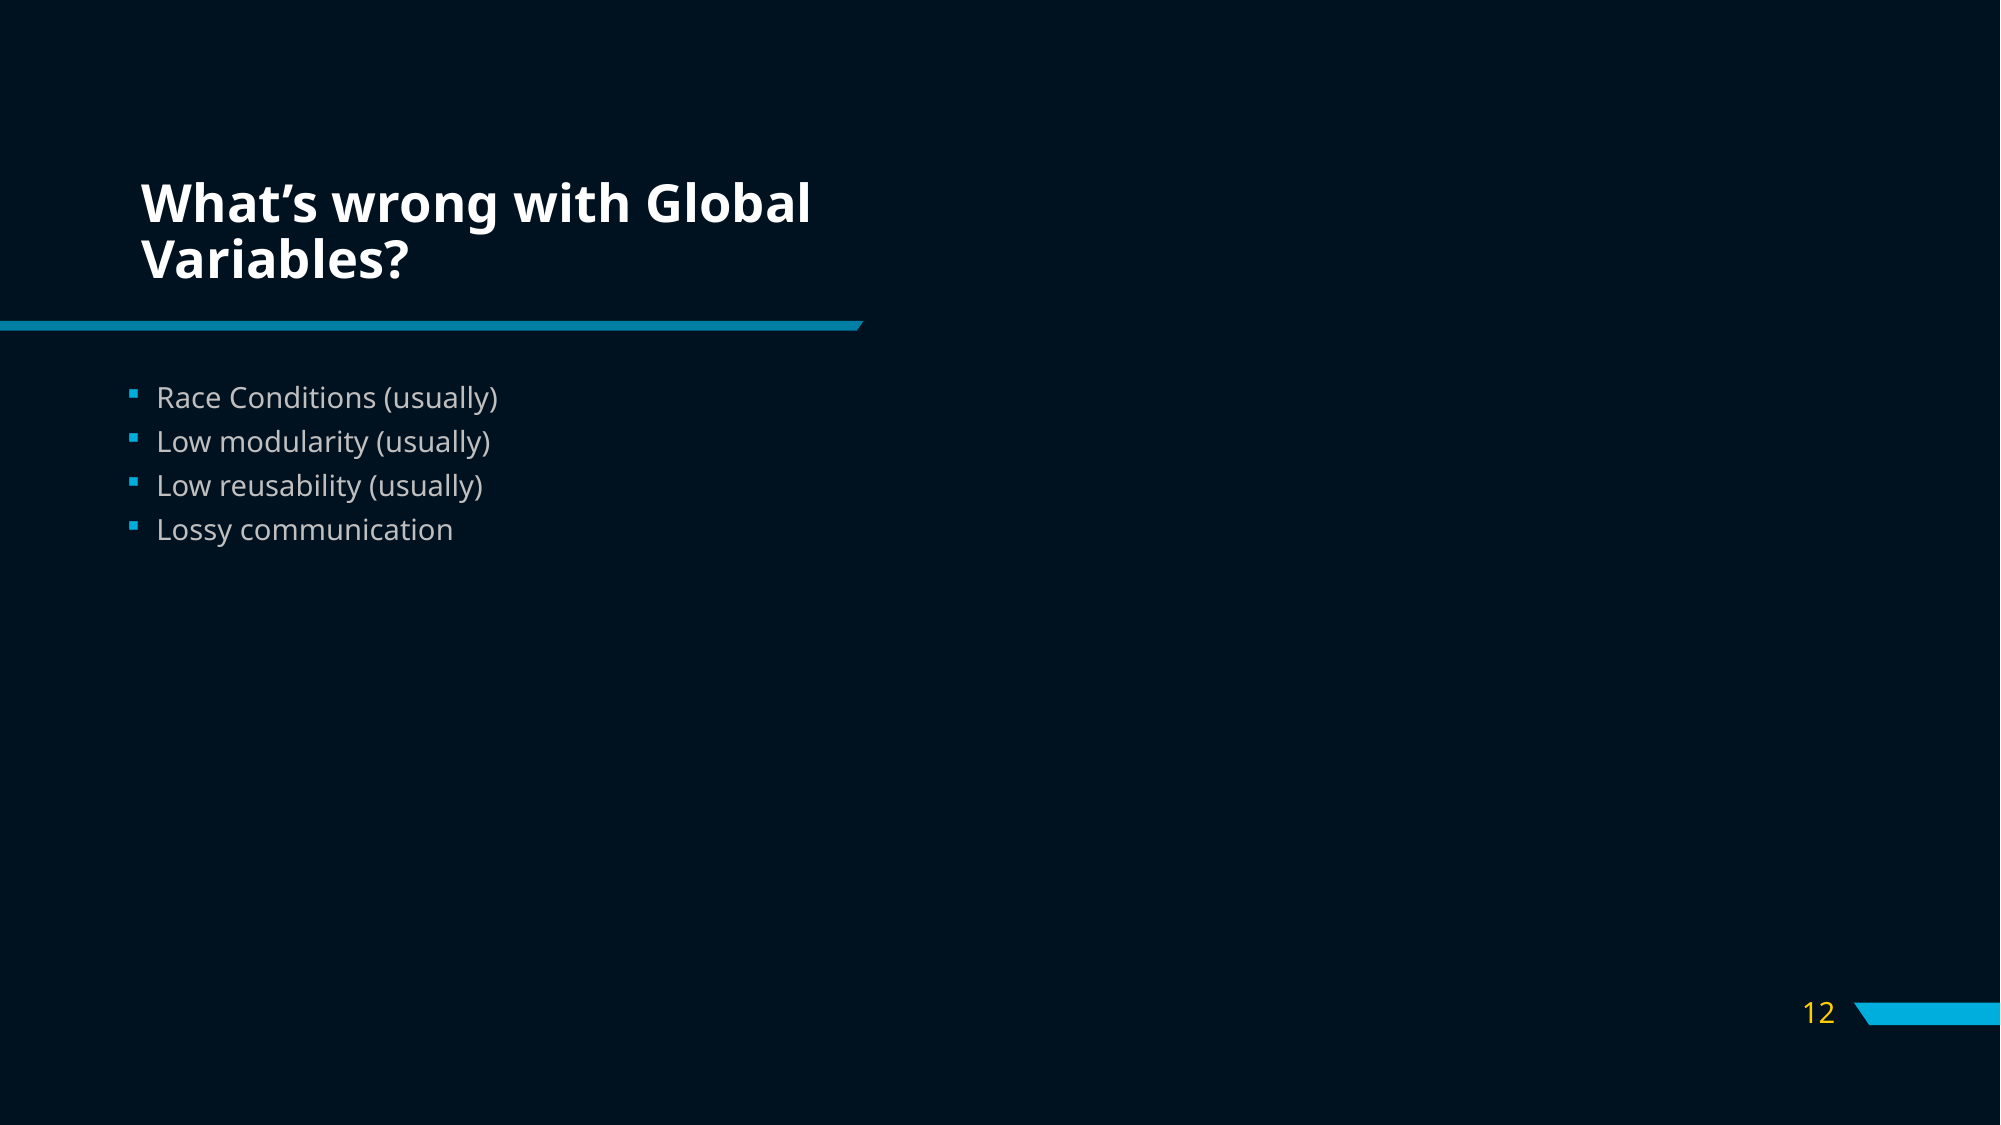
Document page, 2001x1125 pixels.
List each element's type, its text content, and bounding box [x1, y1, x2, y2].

title What’s wrong with Global Variables? [126, 169, 1097, 298]
list Race Conditions (usually) Low modularity (usually) Low reusability (usually) Lossy communication [126, 376, 853, 929]
slide_number 12 [1760, 984, 1851, 1045]
